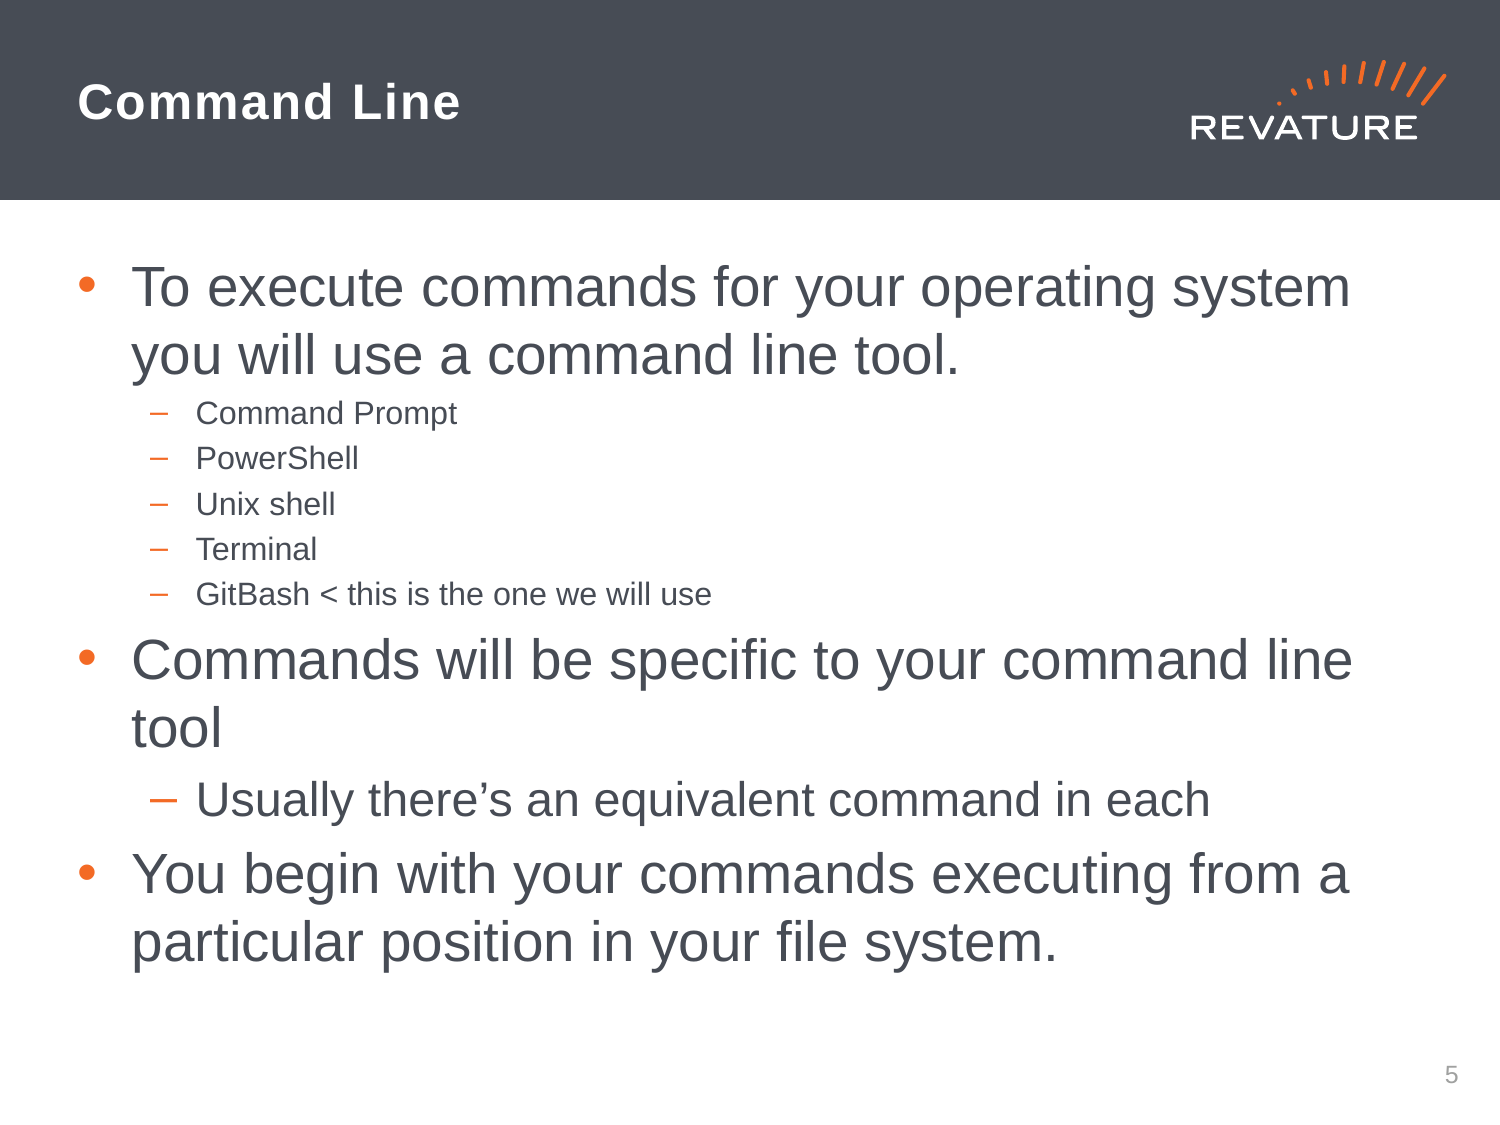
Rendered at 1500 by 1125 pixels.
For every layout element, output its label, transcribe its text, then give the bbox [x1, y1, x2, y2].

title Command Line [62, 0, 1084, 200]
slide_number 4 [1332, 1043, 1474, 1104]
list To execute commands for your operating system you will use a command line tool. Command Prompt PowerShell Unix shell Terminal GitBash < this is the one we will use Commands will be specific to your command line tool Usually there’s an equivalent command in each You begin with your commands executing from a particular position in your file system. [62, 243, 1438, 986]
